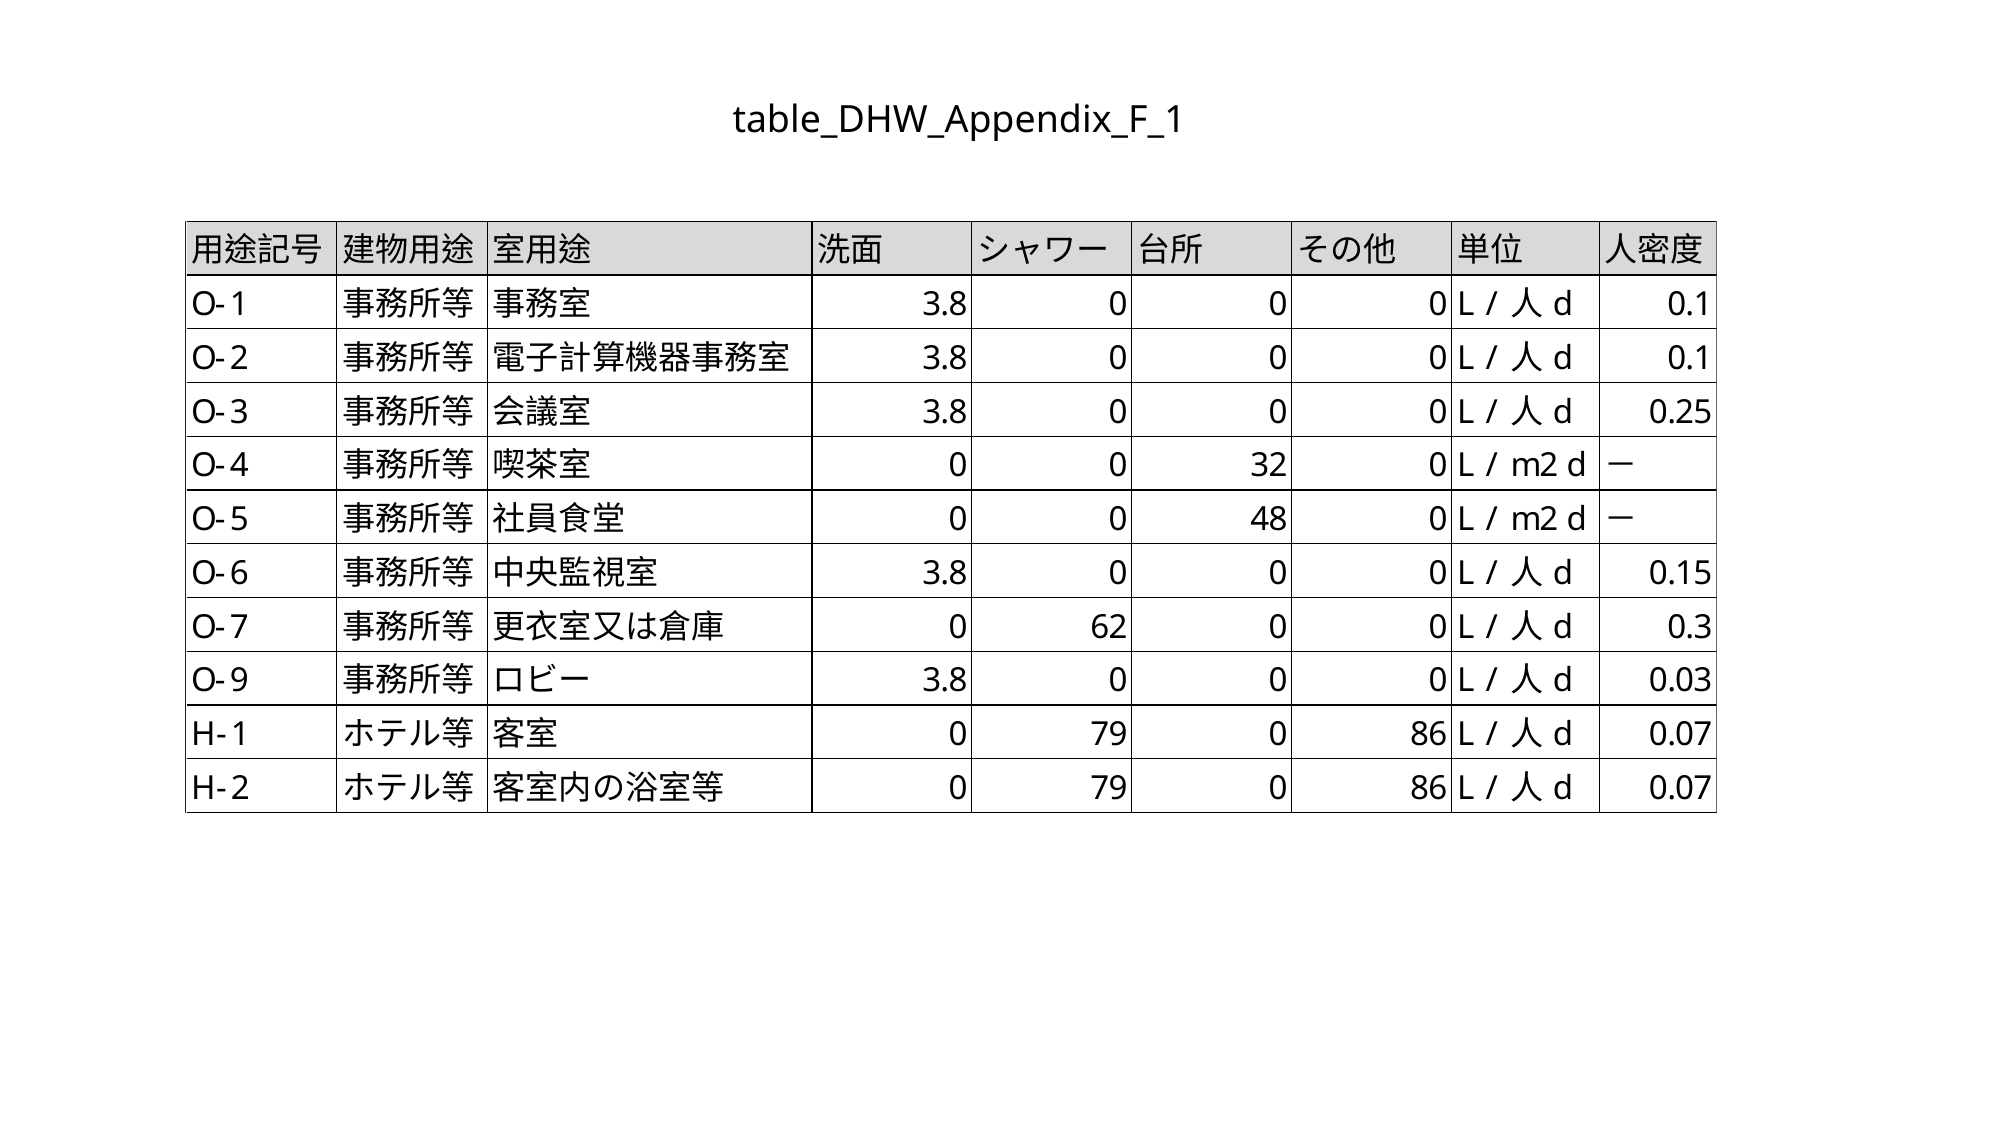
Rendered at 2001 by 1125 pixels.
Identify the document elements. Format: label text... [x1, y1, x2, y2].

text_box table_DHW_Appendix_F_1 [717, 87, 1254, 148]
picture [185, 220, 1718, 814]
